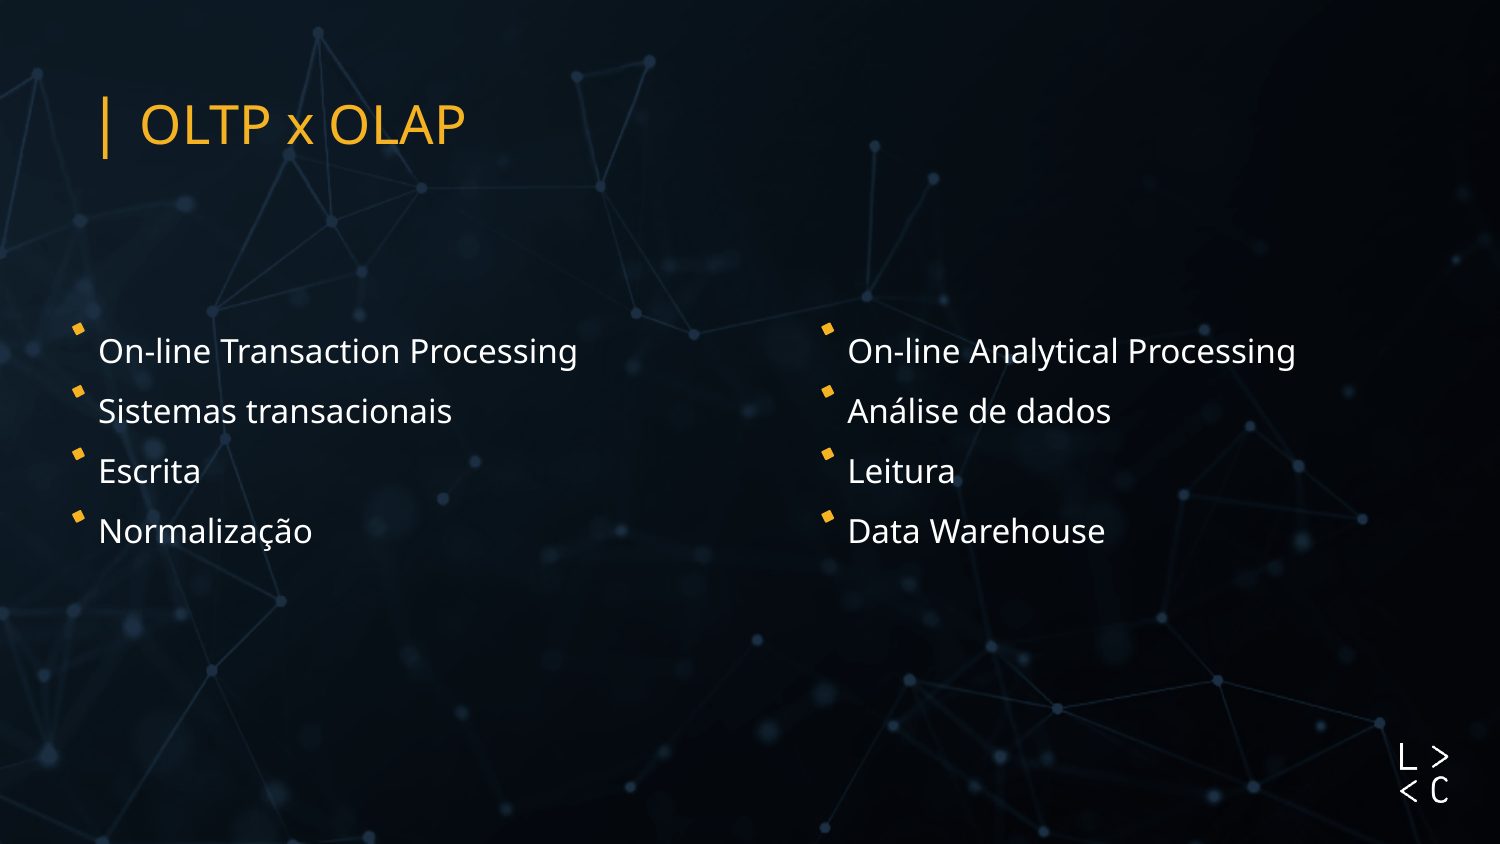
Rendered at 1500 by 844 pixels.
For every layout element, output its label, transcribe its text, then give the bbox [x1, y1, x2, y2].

text_box On-line Analytical Processing Análise de dados Leitura Data Warehouse [832, 295, 1400, 566]
text_box [72, 447, 85, 461]
text_box [72, 510, 85, 523]
text_box [821, 385, 835, 398]
text_box [72, 385, 85, 398]
text_box On-line Transaction Processing Sistemas transacionais Escrita Normalização [83, 295, 651, 566]
picture [0, 0, 1500, 844]
text_box [821, 322, 835, 336]
text_box [821, 447, 835, 461]
text_box [821, 510, 835, 523]
text_box | OLTP x OLAP [73, 67, 567, 172]
text_box [72, 322, 85, 336]
